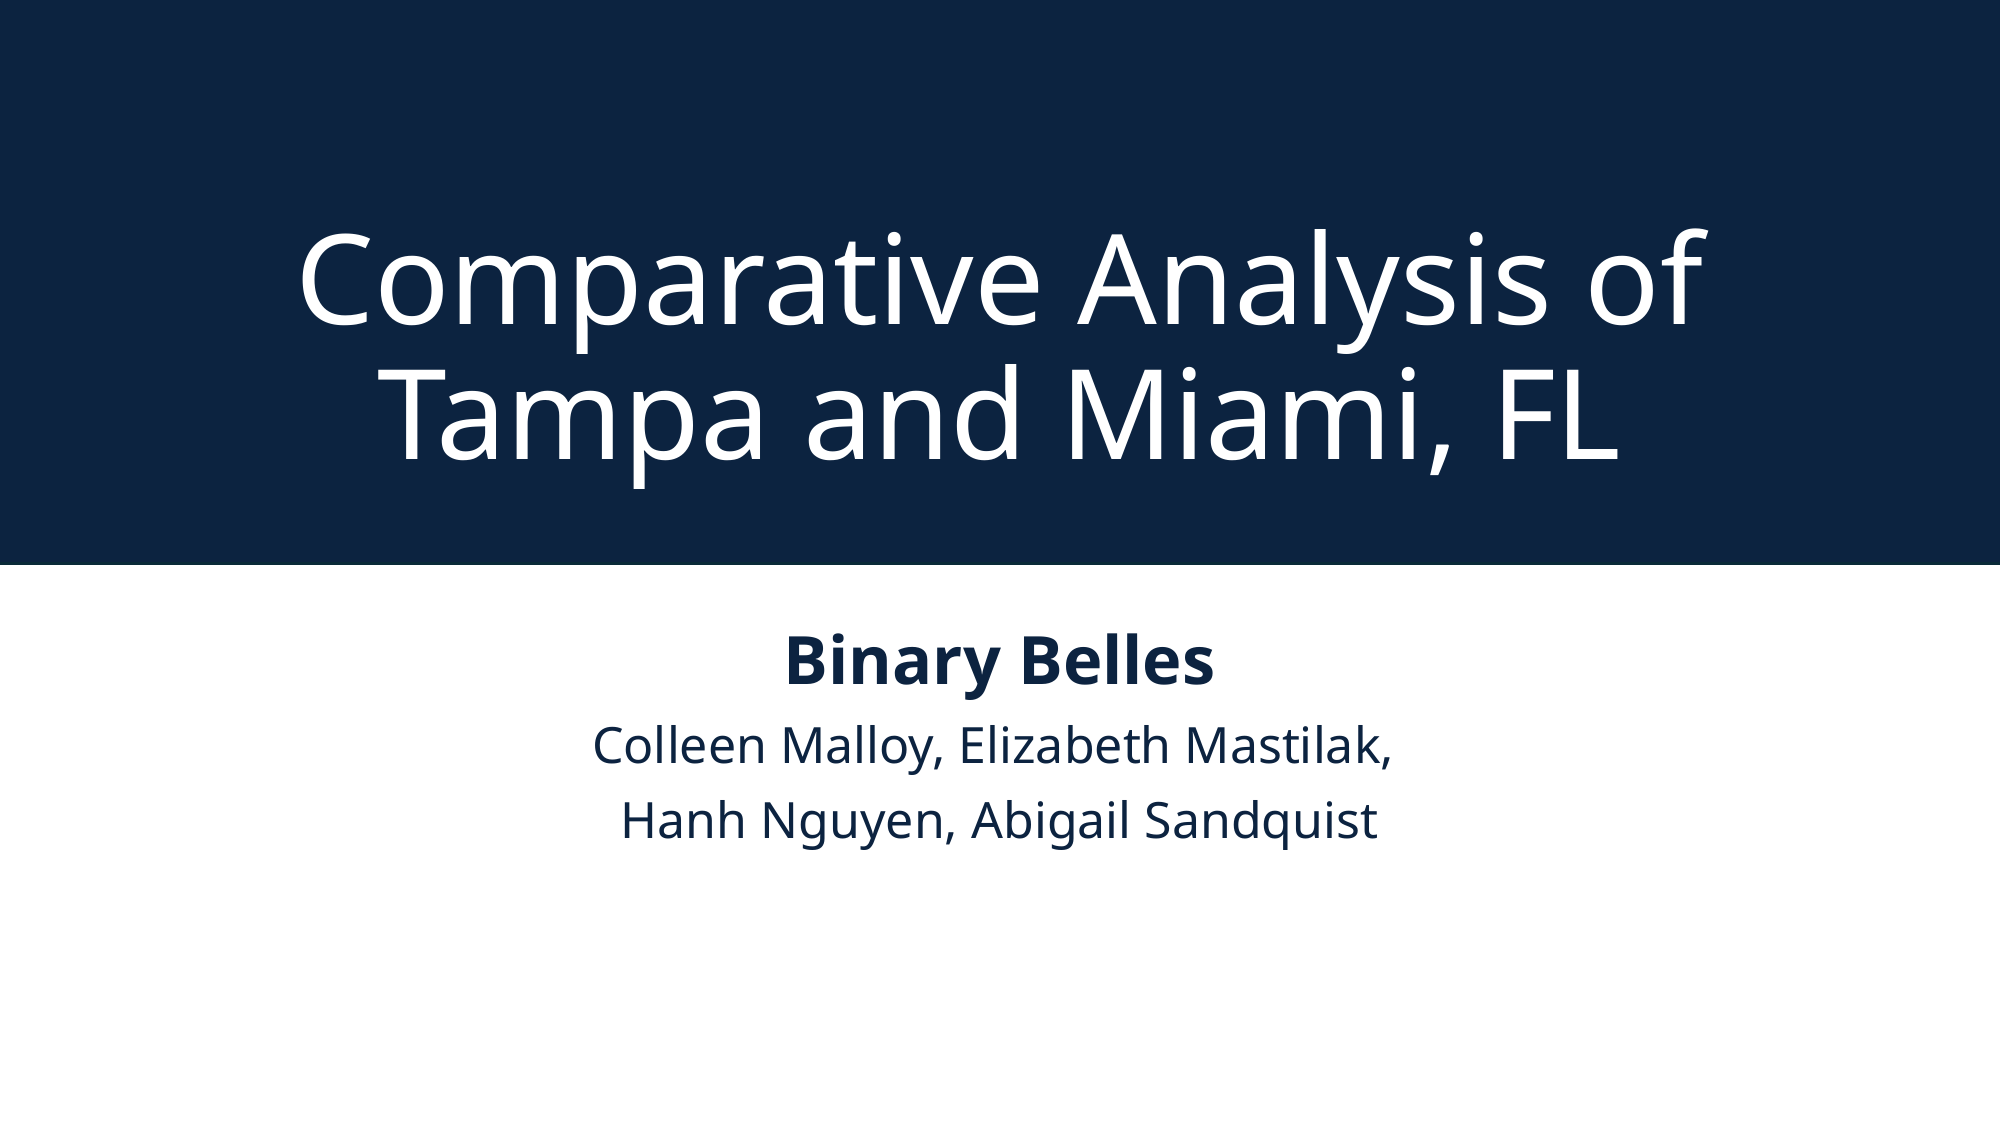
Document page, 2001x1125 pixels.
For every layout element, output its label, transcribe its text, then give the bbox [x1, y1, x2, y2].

text_box [0, 0, 2000, 565]
subtitle Binary Belles Colleen Malloy, Elizabeth Mastilak, Hanh Nguyen, Abigail Sandquist [249, 619, 1750, 892]
title Comparative Analysis of Tampa and Miami, FL [249, 102, 1750, 495]
